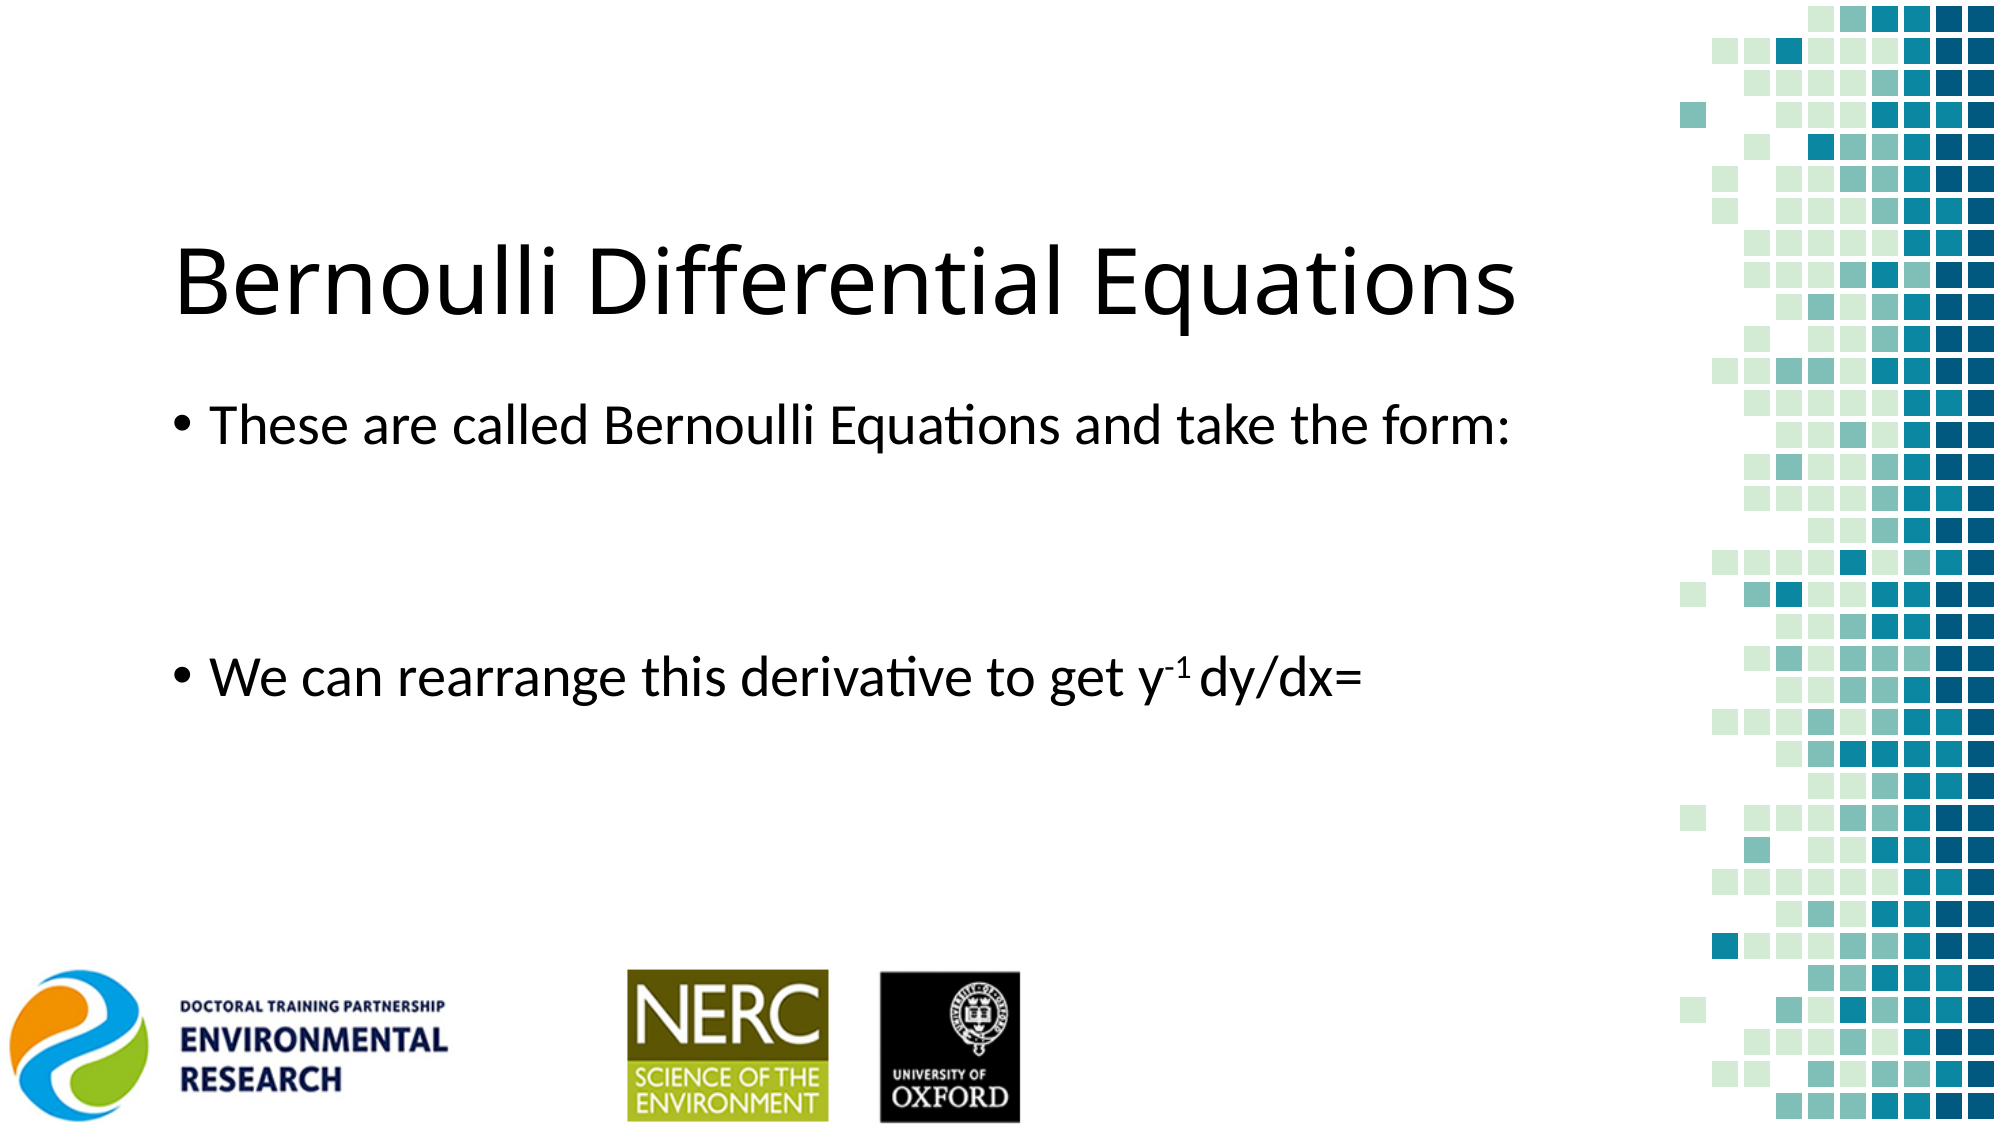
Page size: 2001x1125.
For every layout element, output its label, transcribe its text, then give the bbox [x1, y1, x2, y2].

title Bernoulli Differential Equations [157, 161, 1636, 350]
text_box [0, 964, 1676, 1125]
